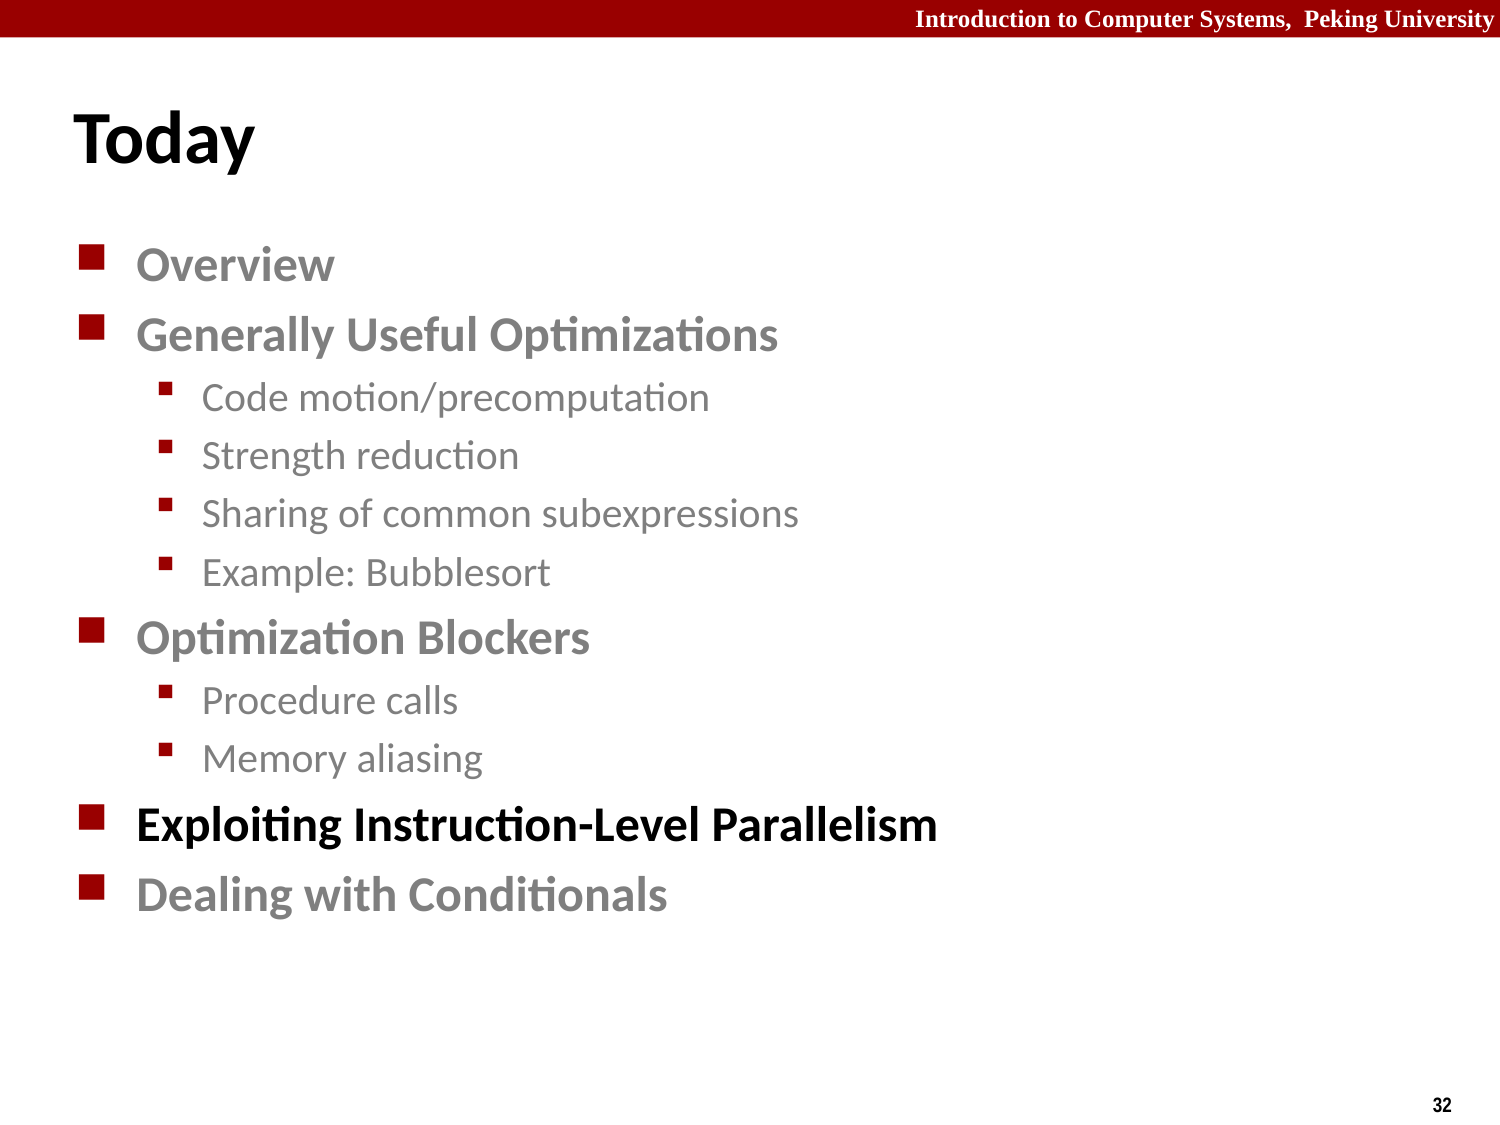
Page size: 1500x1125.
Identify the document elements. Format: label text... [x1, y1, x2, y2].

title Today [58, 71, 1305, 197]
list Overview Generally Useful Optimizations Code motion/precomputation Strength reduction Sharing of common subexpressions Example: Bubblesort Optimization Blockers Procedure calls Memory aliasing Exploiting Instruction-Level Parallelism Dealing with Conditionals [64, 223, 1361, 1040]
